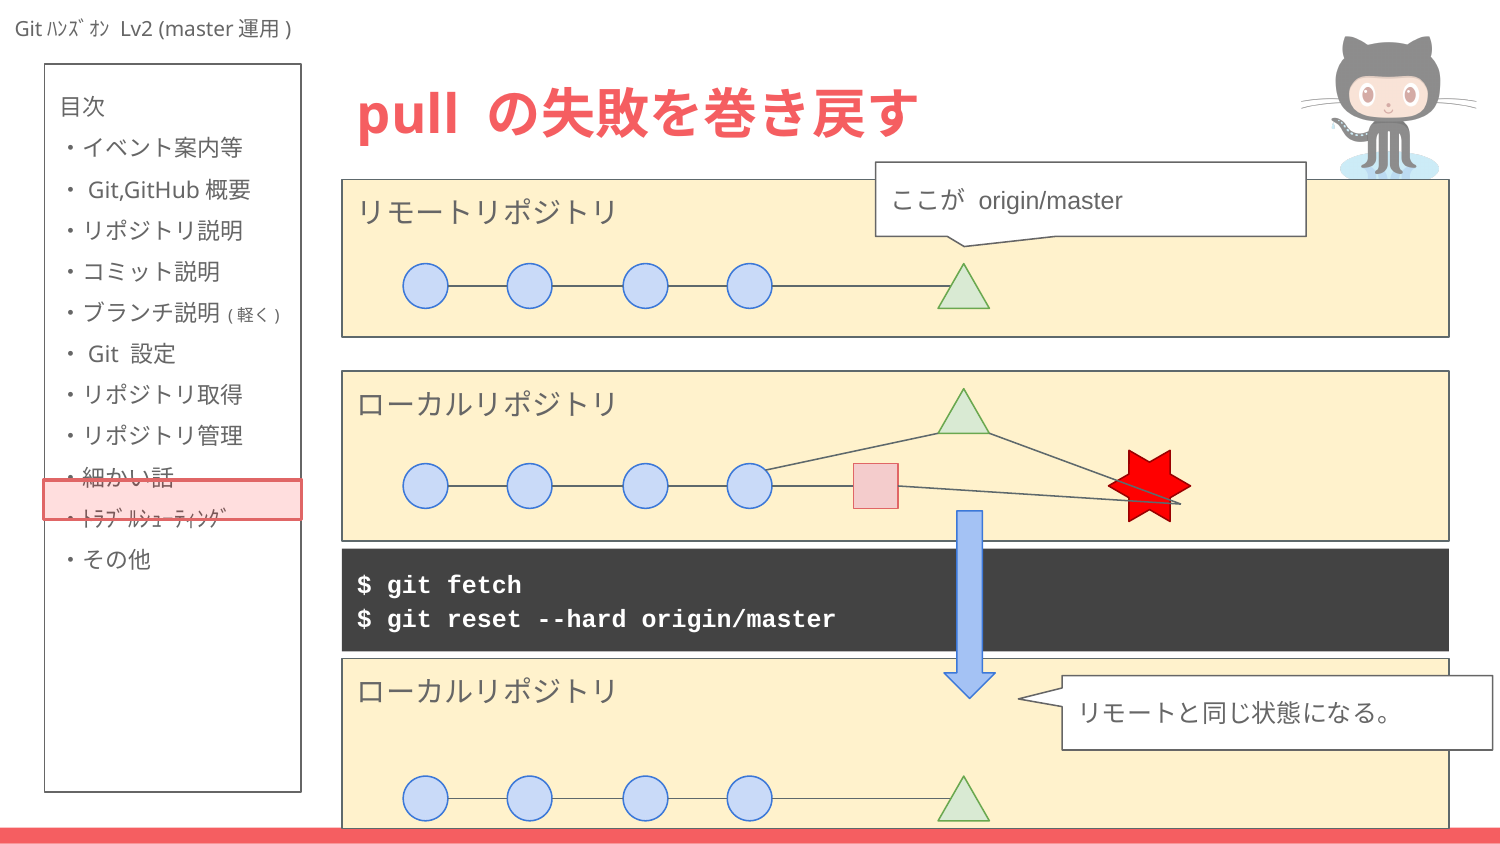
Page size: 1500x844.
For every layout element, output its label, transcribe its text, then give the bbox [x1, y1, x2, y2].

text_box [853, 479, 898, 509]
text_box [507, 776, 552, 821]
list $ git fetch $ git reset --hard origin/master [983, 548, 1449, 652]
text_box [43, 480, 302, 520]
text_box [403, 463, 448, 509]
text_box [403, 263, 448, 309]
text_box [989, 432, 1109, 487]
text_box リモートリポジトリ [341, 179, 1449, 338]
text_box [765, 432, 939, 471]
text_box [938, 776, 990, 821]
text_box [938, 388, 989, 434]
text_box リモートと同じ状態になる。 [1018, 675, 1493, 751]
text_box ローカルリポジトリ [341, 658, 1449, 829]
text_box [623, 463, 668, 509]
text_box [1119, 450, 1191, 499]
text_box [507, 263, 552, 309]
text_box [1128, 502, 1171, 522]
text_box [623, 263, 668, 309]
text_box [727, 463, 772, 509]
text_box [507, 463, 552, 509]
text_box ローカルリポジトリ [341, 371, 1449, 542]
list $ git fetch $ git reset --hard origin/master [341, 548, 956, 652]
text_box [727, 263, 772, 309]
title pull の失敗を巻き戻す [341, 64, 1449, 167]
text_box [403, 776, 448, 821]
text_box ここが origin/master [875, 162, 1307, 247]
text_box [727, 776, 772, 821]
text_box [938, 263, 990, 309]
text_box [623, 776, 668, 821]
text_box [1112, 481, 1170, 502]
text_box [943, 510, 996, 699]
